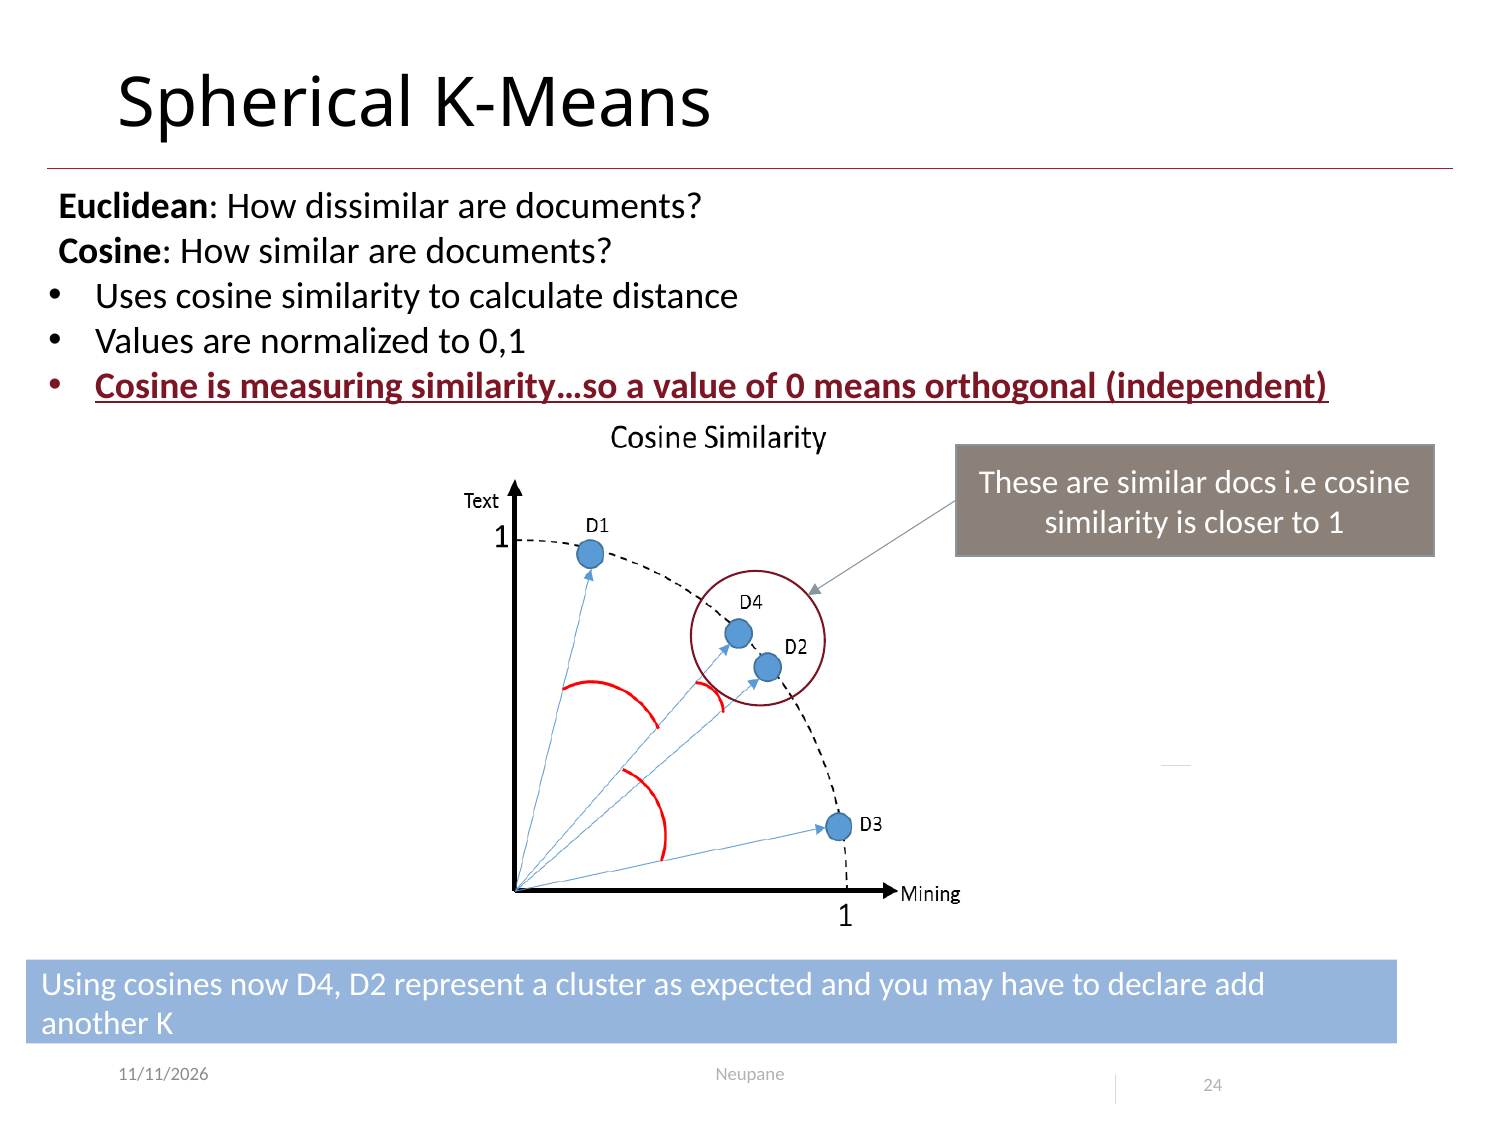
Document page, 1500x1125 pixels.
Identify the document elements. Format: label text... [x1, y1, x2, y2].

text_box Euclidean: How dissimilar are documents? Cosine: How similar are documents? [43, 173, 719, 278]
footer Neupane [496, 1044, 1004, 1103]
text_box Uses cosine similarity to calculate distance Values are normalized to 0,1 Cosine is measuring similarity…so a value of 0 means orthogonal (independent) [33, 263, 1369, 414]
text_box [451, 404, 962, 956]
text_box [807, 500, 956, 596]
title Spherical K-Means [103, 59, 1397, 157]
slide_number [103, 1044, 441, 1103]
slide_number 24 [1188, 1044, 1330, 1103]
text_box These are similar docs i.e cosine similarity is closer to 1 [962, 444, 1435, 557]
text_box Using cosines now D4, D2 represent a cluster as expected and you may have to declare add another K [25, 959, 1398, 1044]
